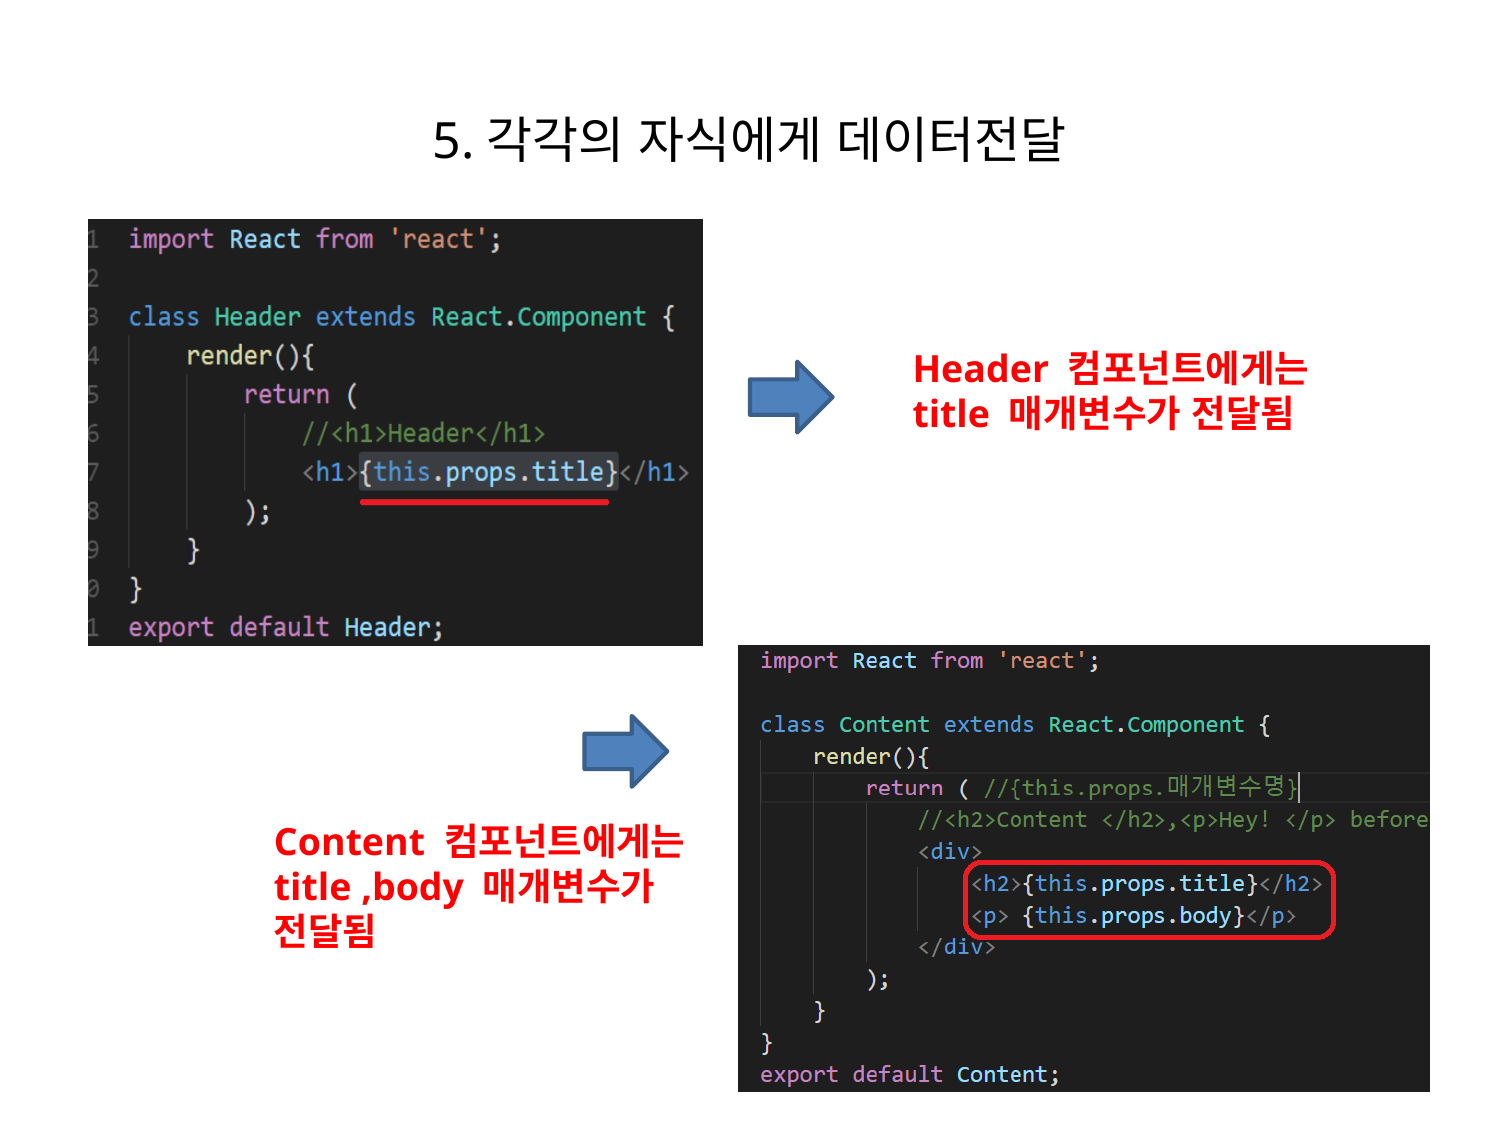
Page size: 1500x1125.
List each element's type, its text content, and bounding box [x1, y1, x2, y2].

text_box [747, 359, 835, 435]
text_box Header 컴포넌트에게는 title 매개변수가 전달됨 [897, 338, 1325, 443]
text_box Content 컴포넌트에게는 title ,body 매개변수가 전달됨 [259, 810, 701, 961]
picture [88, 219, 703, 646]
picture [737, 644, 1430, 1092]
title 5.각각의 자식에게 데이터전달 [75, 45, 1425, 233]
text_box [582, 714, 670, 789]
